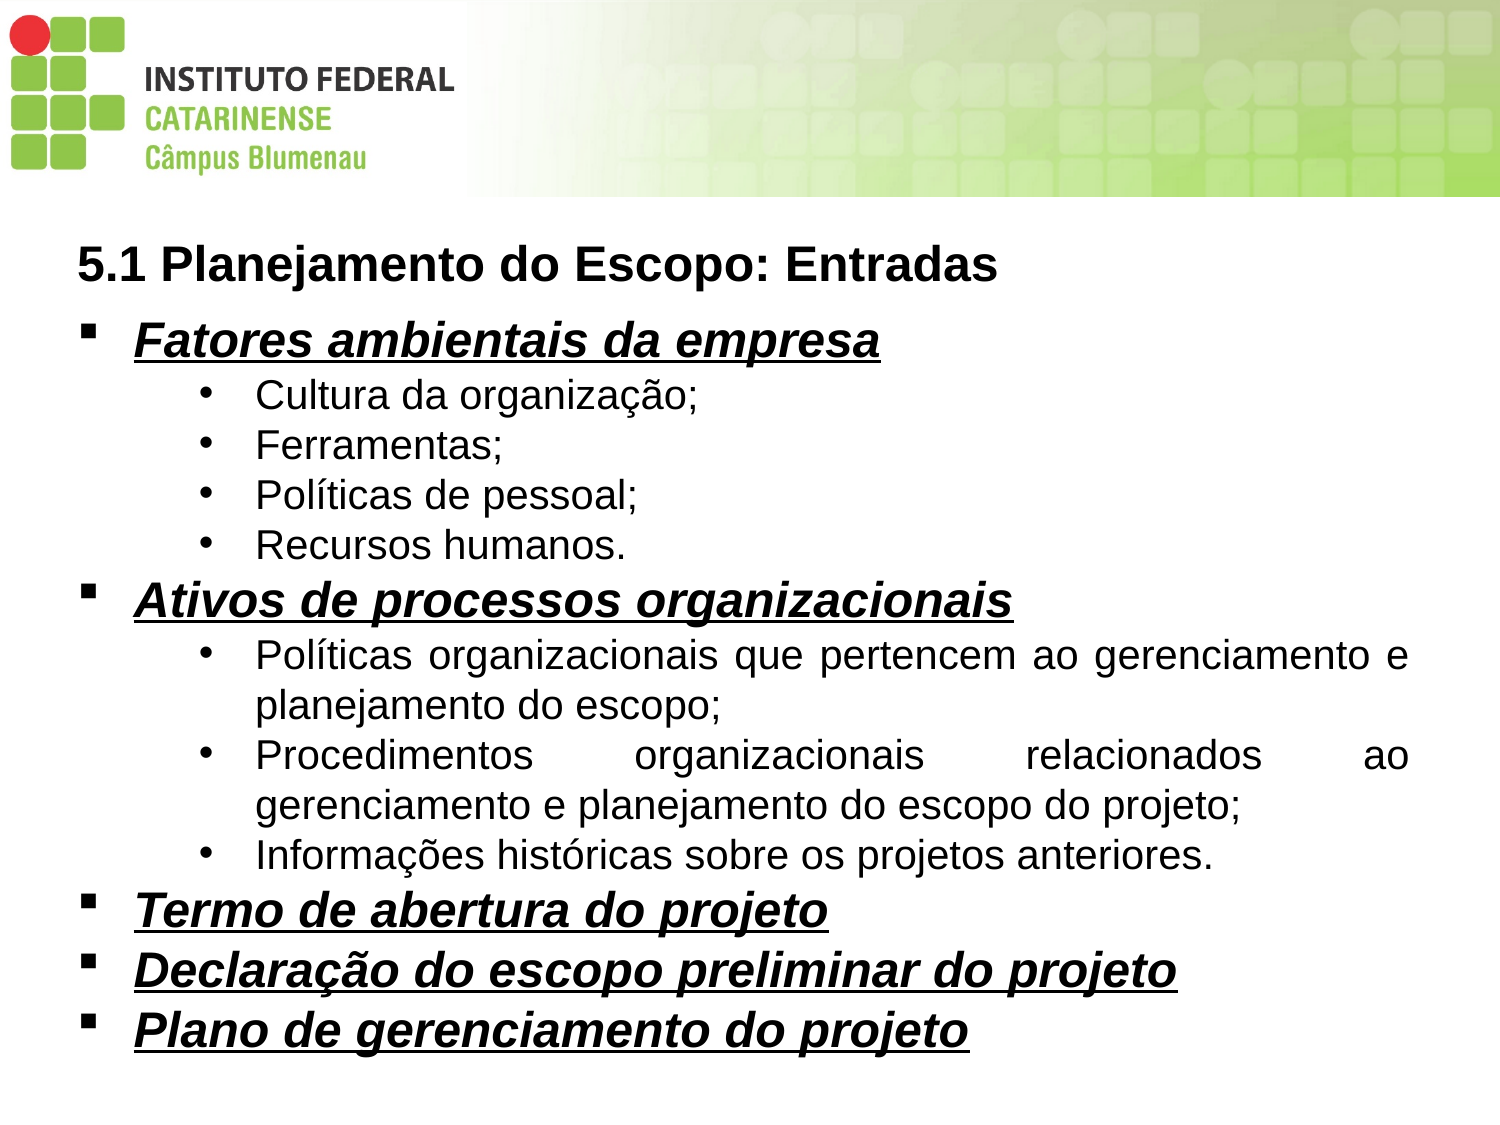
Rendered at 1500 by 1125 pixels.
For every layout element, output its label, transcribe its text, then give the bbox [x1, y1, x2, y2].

picture [0, 0, 1500, 197]
text_box 5.1 Planejamento do Escopo: Entradas [62, 224, 699, 300]
text_box Fatores ambientais da empresa Cultura da organização; Ferramentas; Políticas de pessoal; Recursos humanos. Ativos de processos organizacionais Políticas organizacionais que pertencem ao gerenciamento e planejamento do escopo; Procedimentos organizacionais relacionados ao gerenciamento e planejamento do escopo do projeto; Informações históricas sobre os projetos anteriores. Termo de abertura do projeto Declaração do escopo preliminar do projeto Plano de gerenciamento do projeto [62, 299, 1425, 1065]
